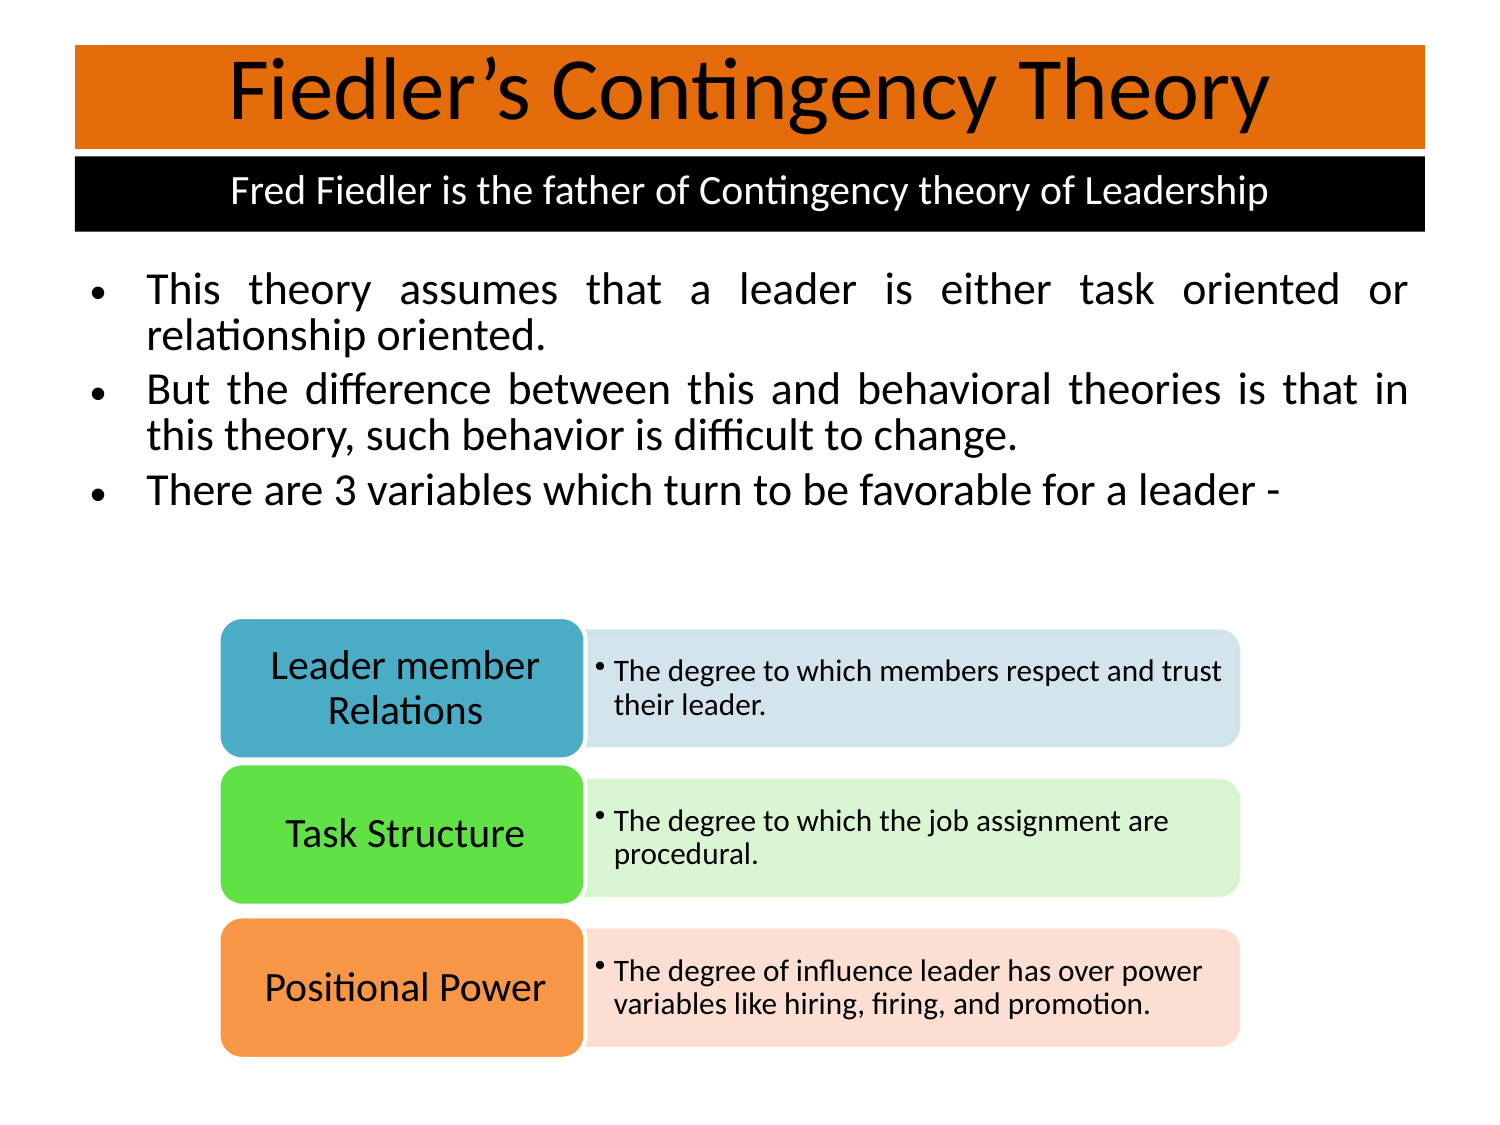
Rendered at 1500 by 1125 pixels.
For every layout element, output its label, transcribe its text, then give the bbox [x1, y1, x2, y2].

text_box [218, 616, 1239, 1060]
list This theory assumes that a leader is either task oriented or relationship oriented. But the difference between this and behavioral theories is that in this theory, such behavior is difficult to change. There are 3 variables which turn to be favorable for a leader - [75, 262, 1425, 587]
text_box Fred Fiedler is the father of Contingency theory of Leadership [74, 156, 1425, 232]
title Fiedler’s Contingency Theory [75, 45, 1425, 149]
